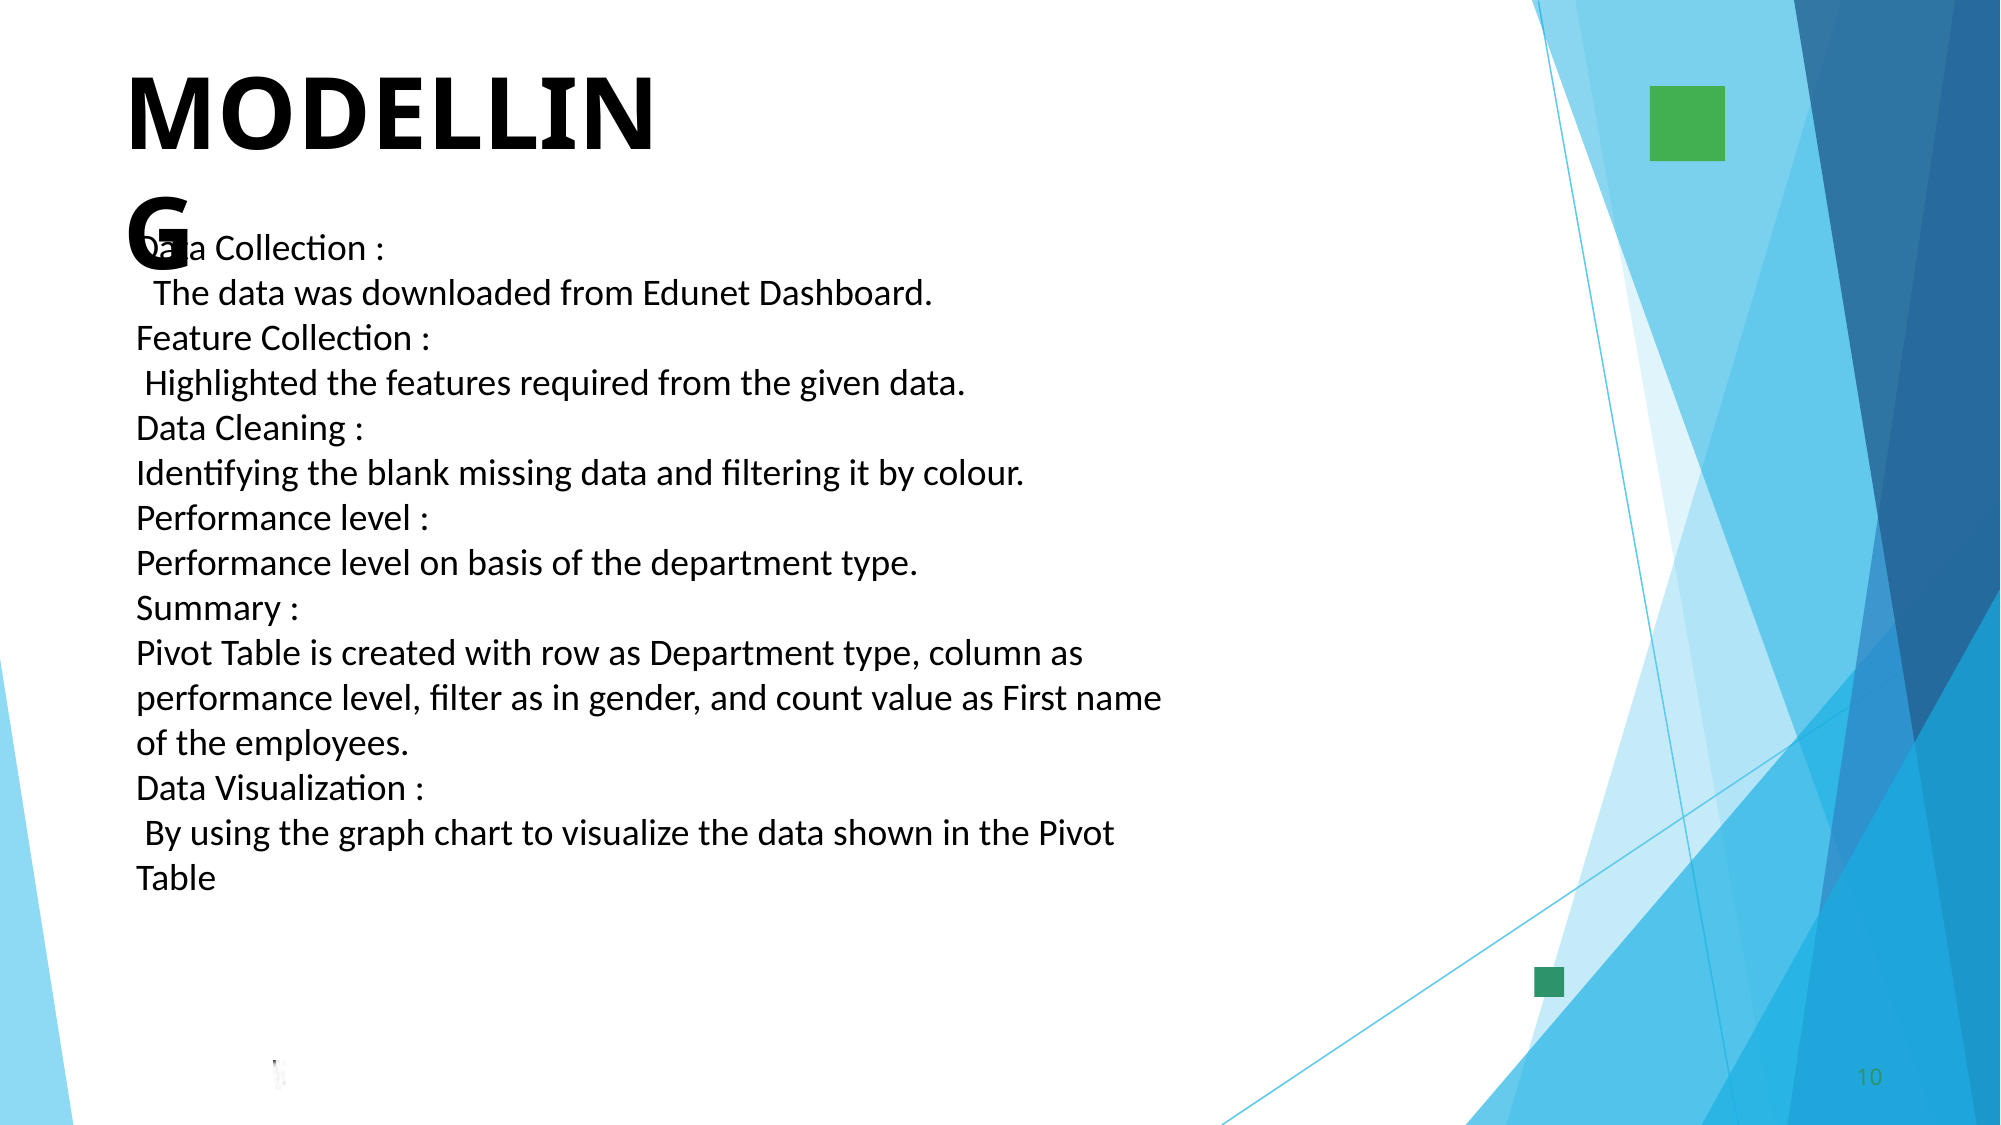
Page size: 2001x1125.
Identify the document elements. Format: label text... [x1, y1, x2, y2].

picture [273, 1060, 287, 1091]
text_box Data Collection : The data was downloaded from Edunet Dashboard. Feature Collection : Highlighted the features required from the given data. Data Cleaning : Identifying the blank missing data and filtering it by colour. Performance level : Performance level on basis of the department type. Summary : Pivot Table is created with row as Department type, column as performance level, filter as in gender, and count value as First name of the employees. Data Visualization : By using the graph chart to visualize the data shown in the Pivot Table [121, 215, 1204, 906]
text_box 10 [1849, 1061, 1888, 1095]
text_box MODELLING [121, 47, 664, 215]
text_box [1534, 967, 1565, 997]
text_box [1649, 86, 1725, 162]
